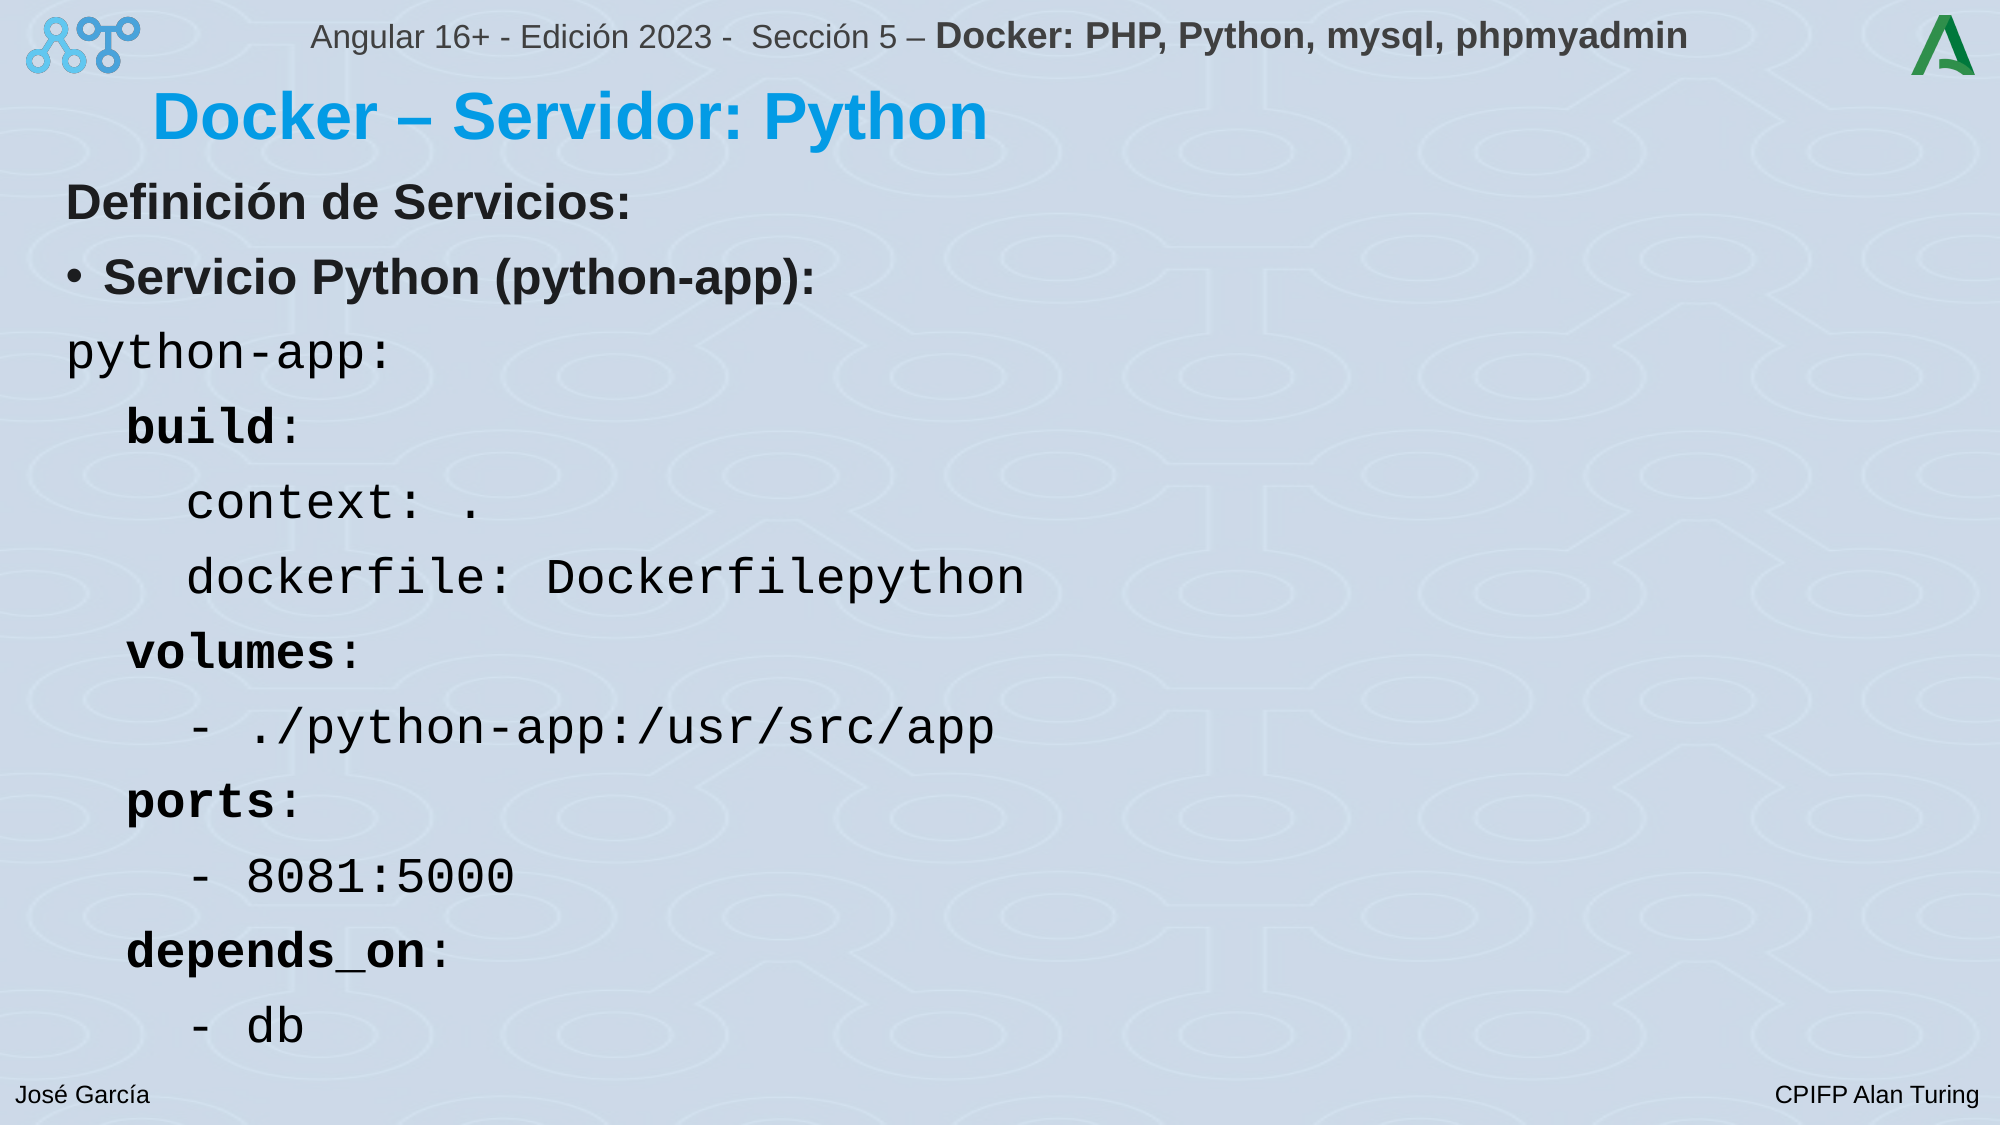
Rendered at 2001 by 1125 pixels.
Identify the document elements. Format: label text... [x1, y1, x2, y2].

picture [1911, 15, 1975, 75]
text_box CPIFP Alan Turing [1759, 1071, 1996, 1117]
text_box José García [0, 1071, 166, 1117]
title Docker – Servidor: Python [137, 59, 1863, 177]
list Definición de Servicios: Servicio Python (python-app): python-app: build: context: . dockerfile: Dockerfilepython volumes: - ./python-app:/usr/src/app ports: - 8081:5000 depends_on: - db [50, 168, 1940, 1066]
text_box Angular 16+ - Edición 2023 - Sección 5 – Docker: PHP, Python, mysql, phpmyadmin [285, 3, 1705, 64]
picture [24, 15, 142, 75]
